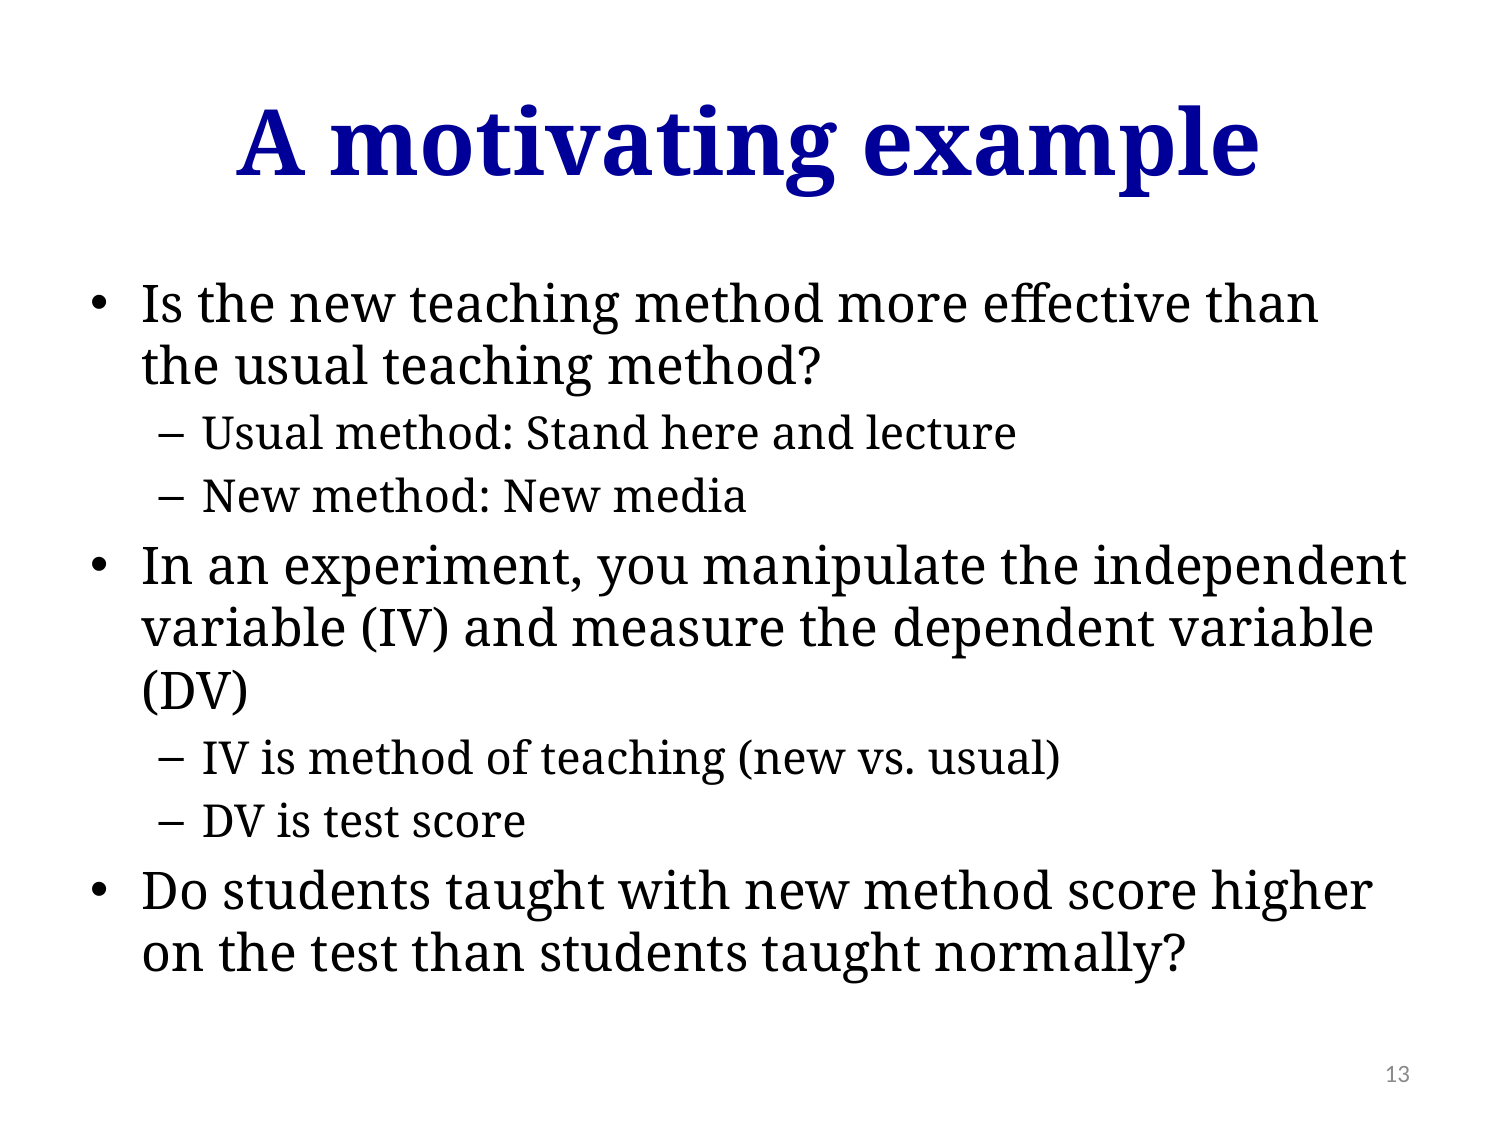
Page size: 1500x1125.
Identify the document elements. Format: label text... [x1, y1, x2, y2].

title A motivating example [75, 45, 1425, 233]
slide_number 13 [1074, 1042, 1425, 1103]
list Is the new teaching method more effective than the usual teaching method? Usual method: Stand here and lecture New method: New media In an experiment, you manipulate the independent variable (IV) and measure the dependent variable (DV) IV is method of teaching (new vs. usual) DV is test score Do students taught with new method score higher on the test than students taught normally? [75, 262, 1425, 1005]
